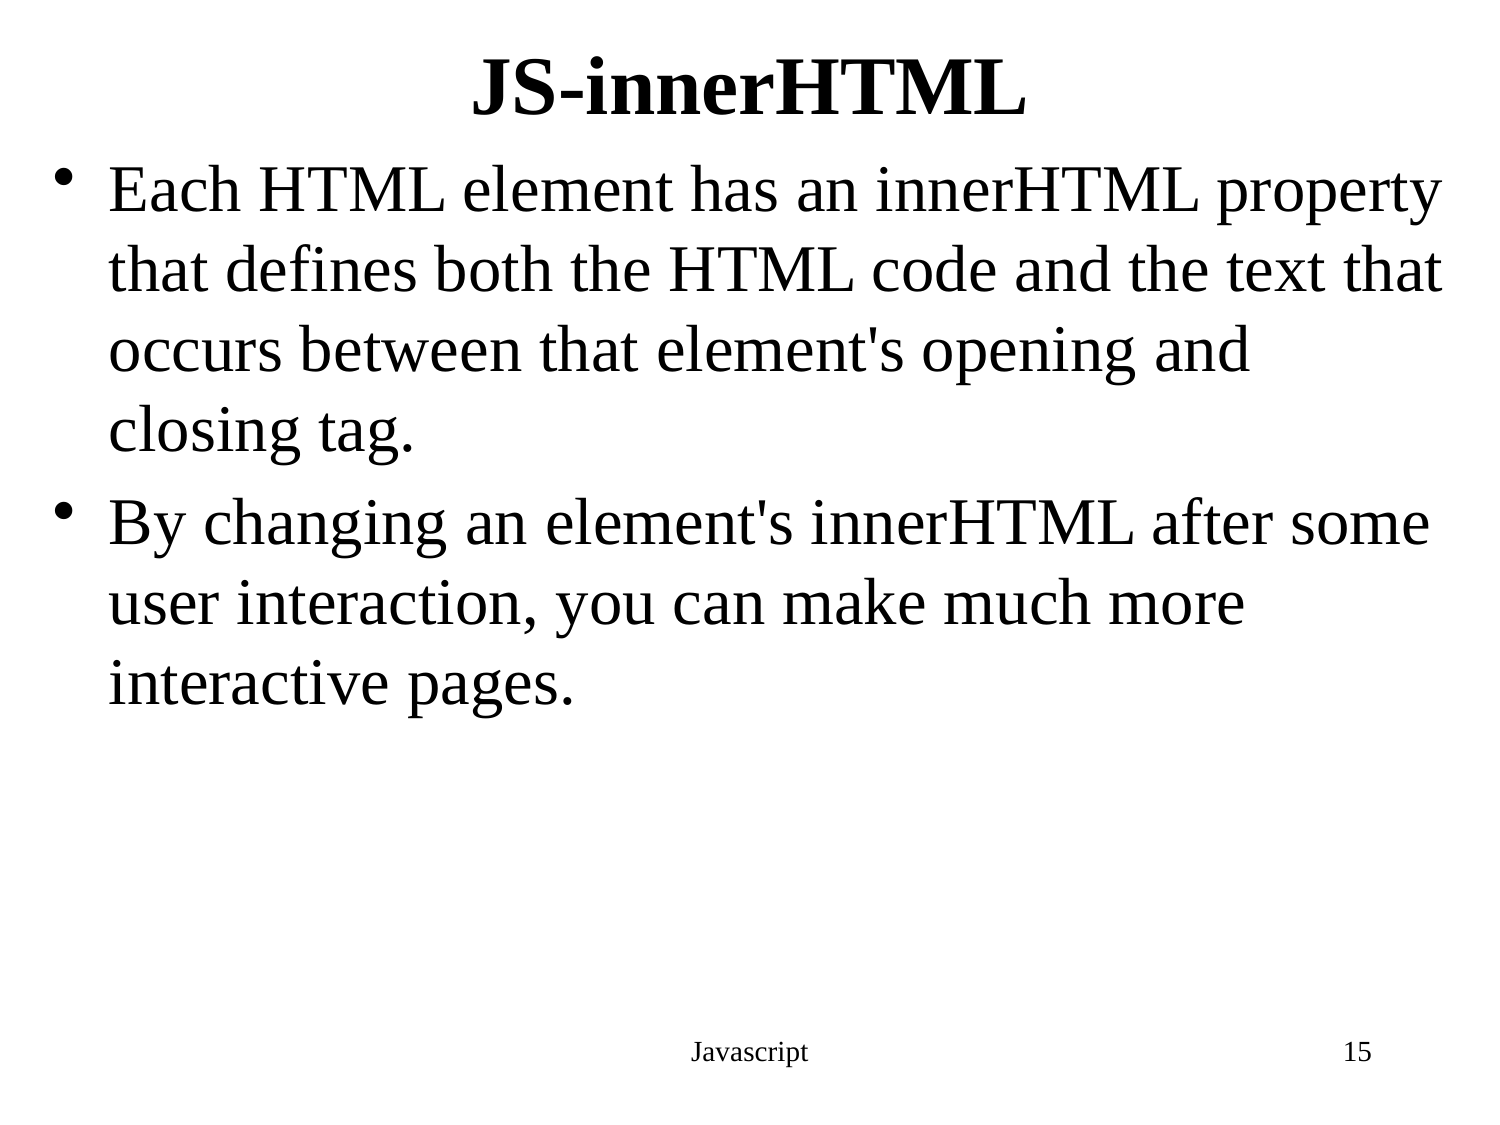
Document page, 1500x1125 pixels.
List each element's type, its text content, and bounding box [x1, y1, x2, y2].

list Each HTML element has an innerHTML property that defines both the HTML code and the text that occurs between that element's opening and closing tag. By changing an element's innerHTML after some user interaction, you can make much more interactive pages. [37, 137, 1463, 1001]
footer Javascript [512, 1024, 988, 1101]
slide_number 15 [1074, 1024, 1388, 1101]
title JS-innerHTML [112, 0, 1388, 137]
